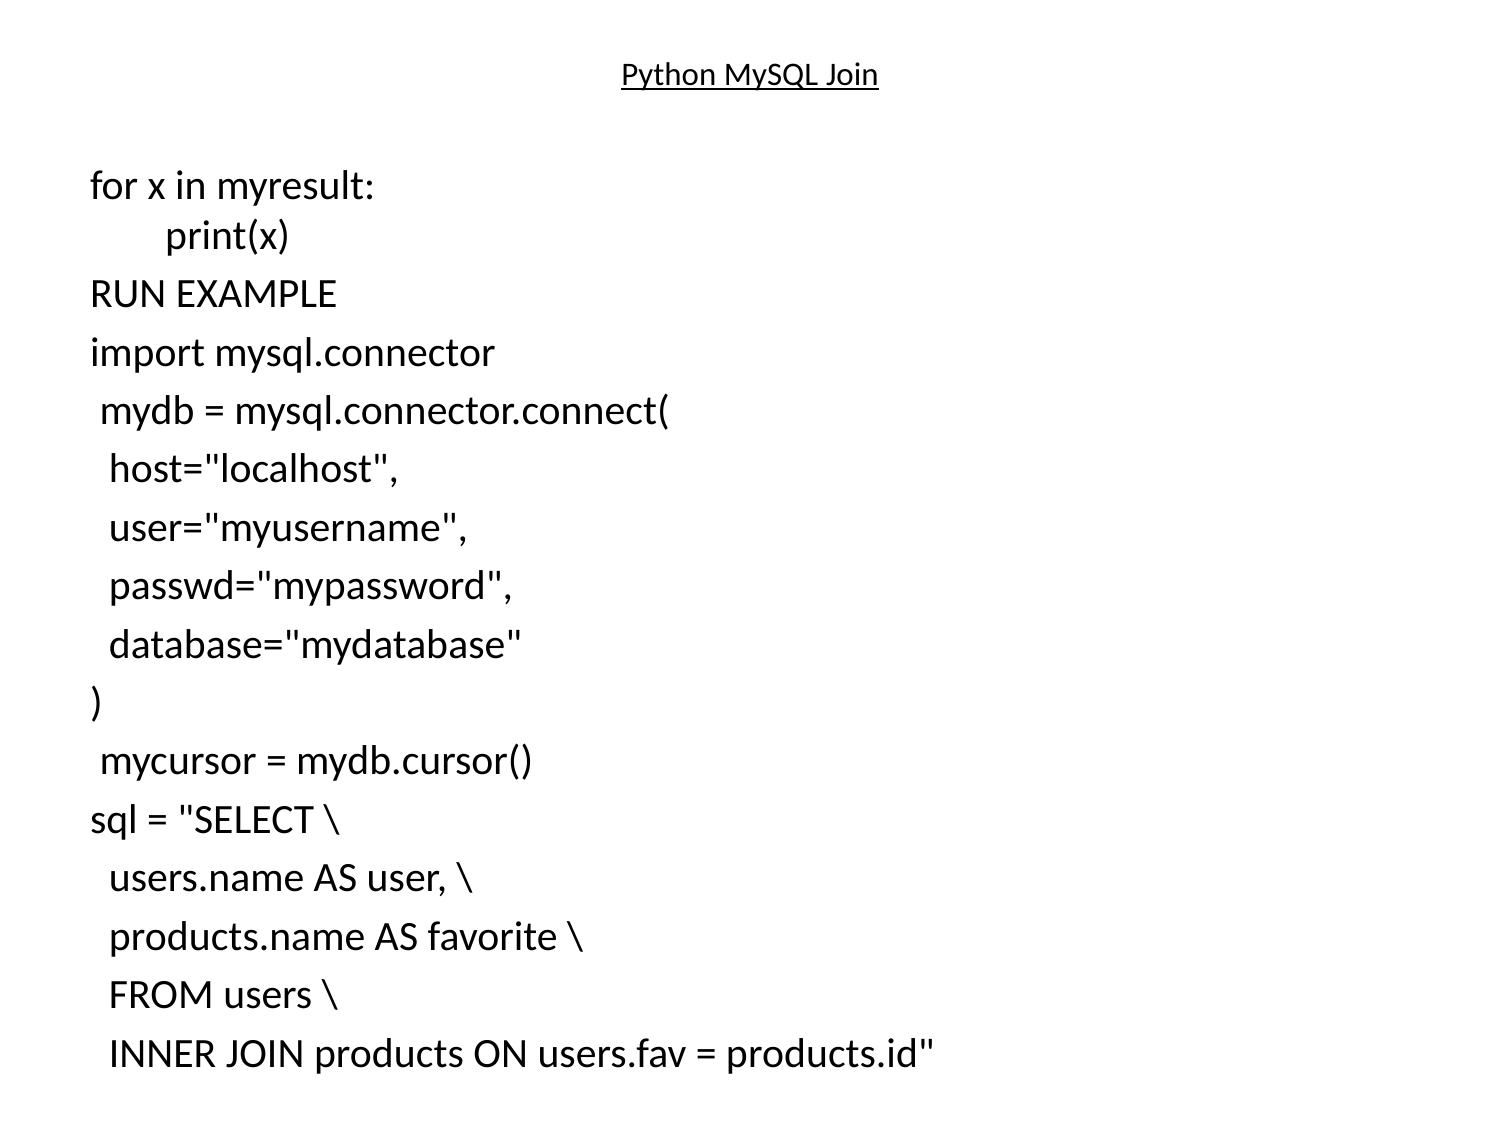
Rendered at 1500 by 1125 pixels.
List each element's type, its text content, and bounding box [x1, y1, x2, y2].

list for x in myresult: print(x) RUN EXAMPLE import mysql.connector mydb = mysql.connector.connect( host="localhost", user="myusername", passwd="mypassword", database="mydatabase" ) mycursor = mydb.cursor() sql = "SELECT \ users.name AS user, \ products.name AS favorite \ FROM users \ INNER JOIN products ON users.fav = products.id" [75, 149, 1425, 1088]
title Python MySQL Join [75, 45, 1425, 100]
